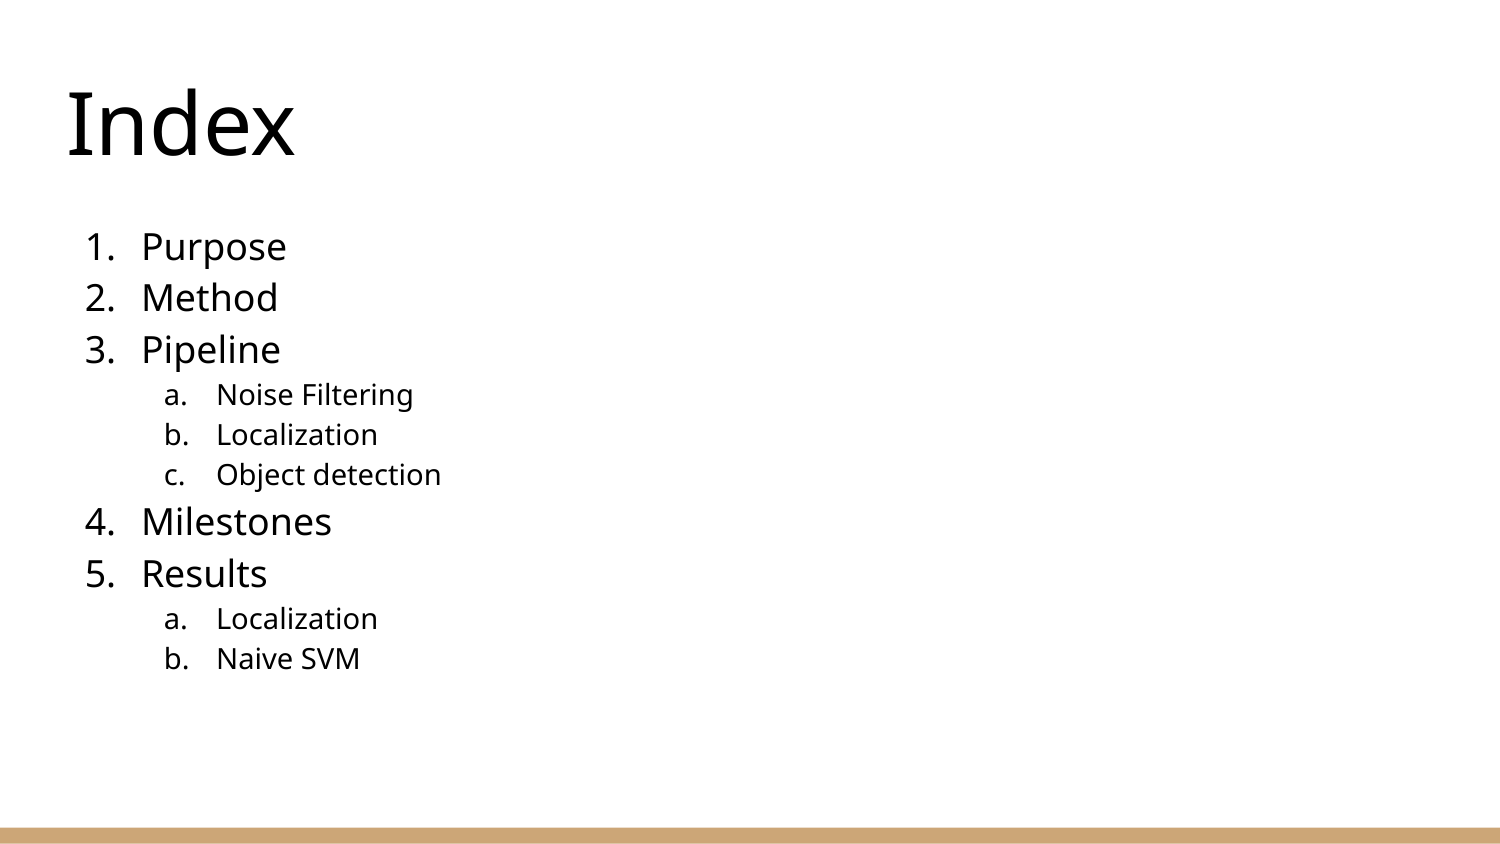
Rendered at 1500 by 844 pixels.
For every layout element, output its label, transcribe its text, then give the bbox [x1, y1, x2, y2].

list Purpose Method Pipeline Noise Filtering Localization Object detection Milestones Results Localization Naive SVM [51, 200, 1449, 752]
title Index [51, 51, 1449, 189]
